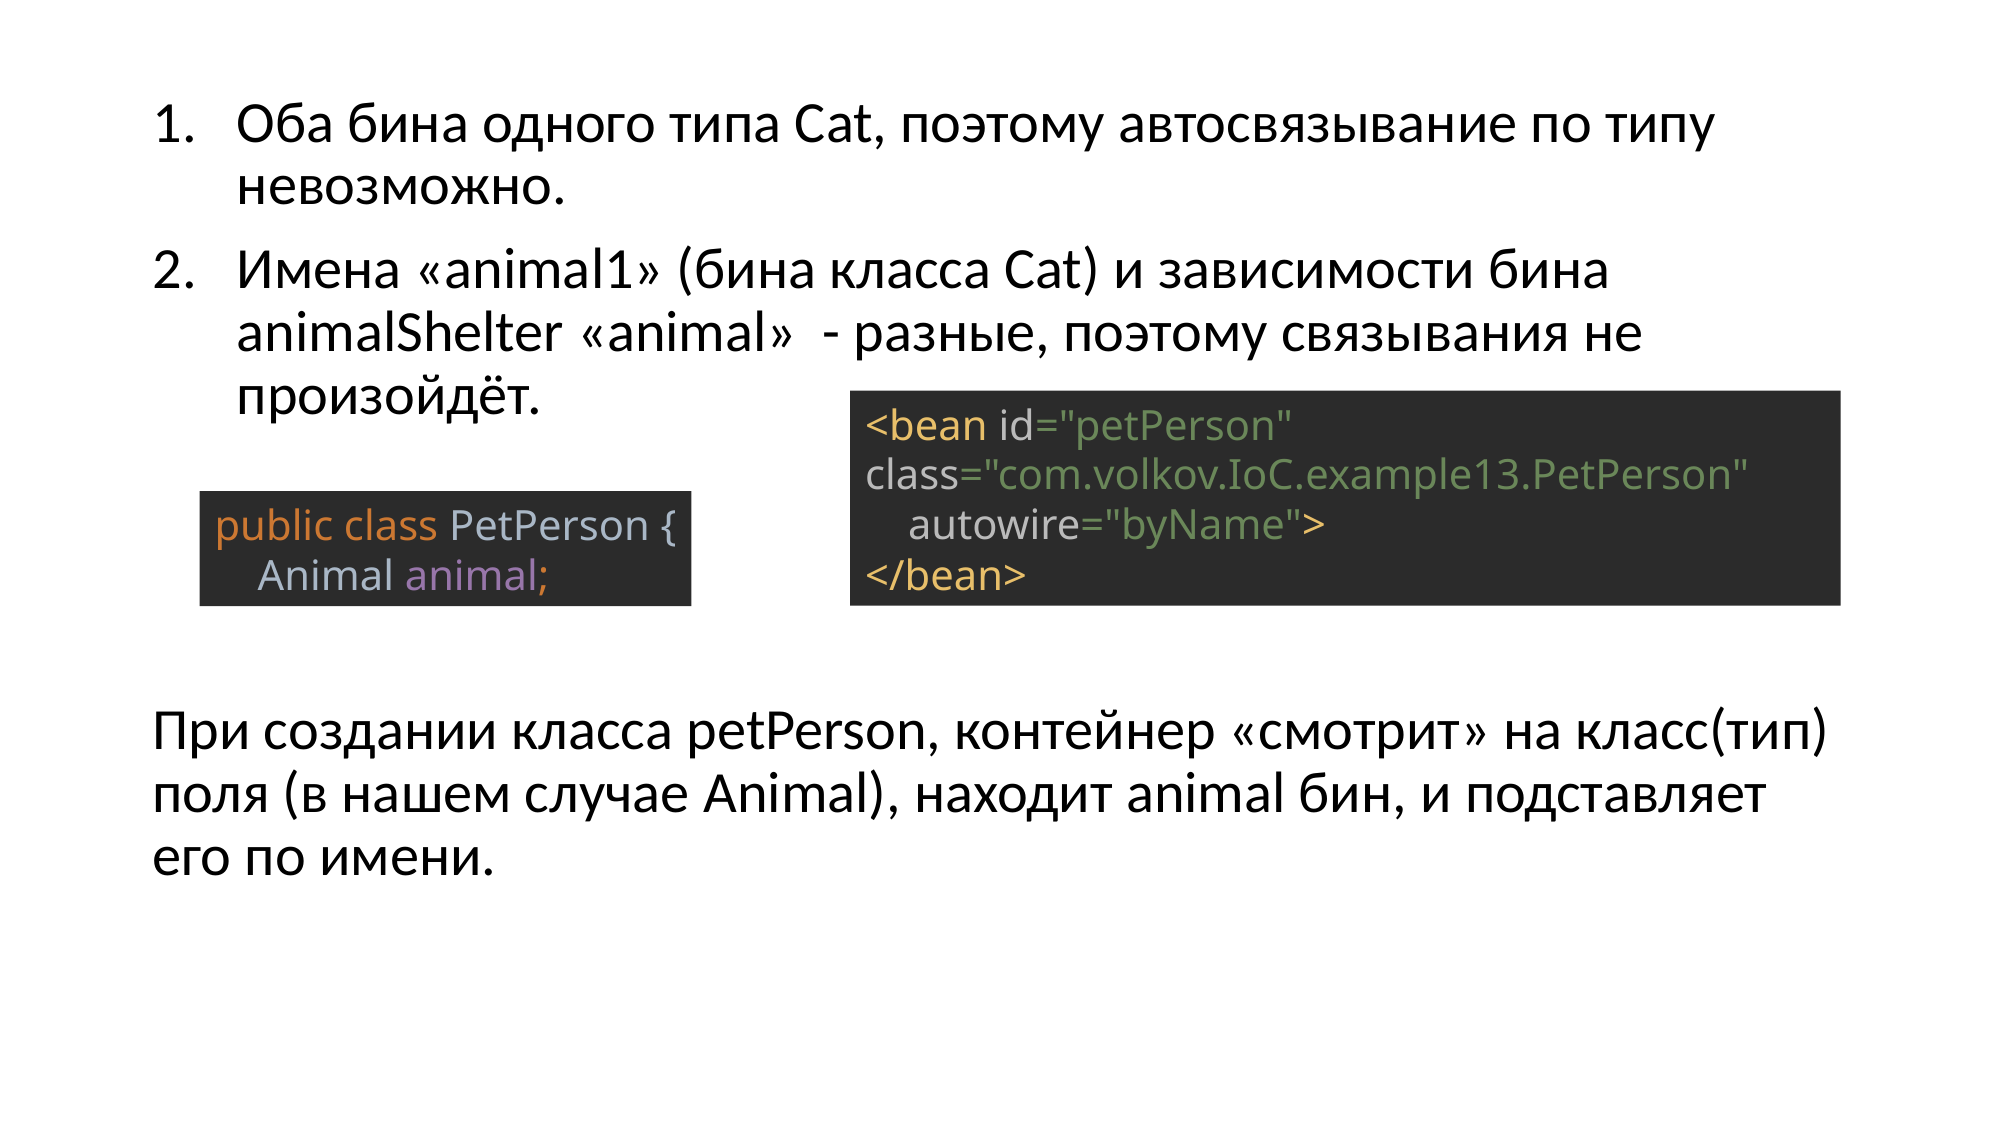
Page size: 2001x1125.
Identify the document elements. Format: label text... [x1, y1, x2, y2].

list Оба бина одного типа Сat, поэтому автосвязывание по типу невозможно. Имена «animal1» (бина класса Cat) и зависимости бина animalShelter «animal» - разные, поэтому связывания не произойдёт. При создании класса petPerson, контейнер «смотрит» на класс(тип) поля (в нашем случае Animal), находит animal бин, и подставляет его по имени. [137, 84, 1863, 1014]
text_box <bean id="petPerson" class="com.volkov.IoC.example13.PetPerson" autowire="byName"> </bean> [850, 390, 1841, 606]
text_box public class PetPerson { Animal animal; [199, 491, 692, 607]
